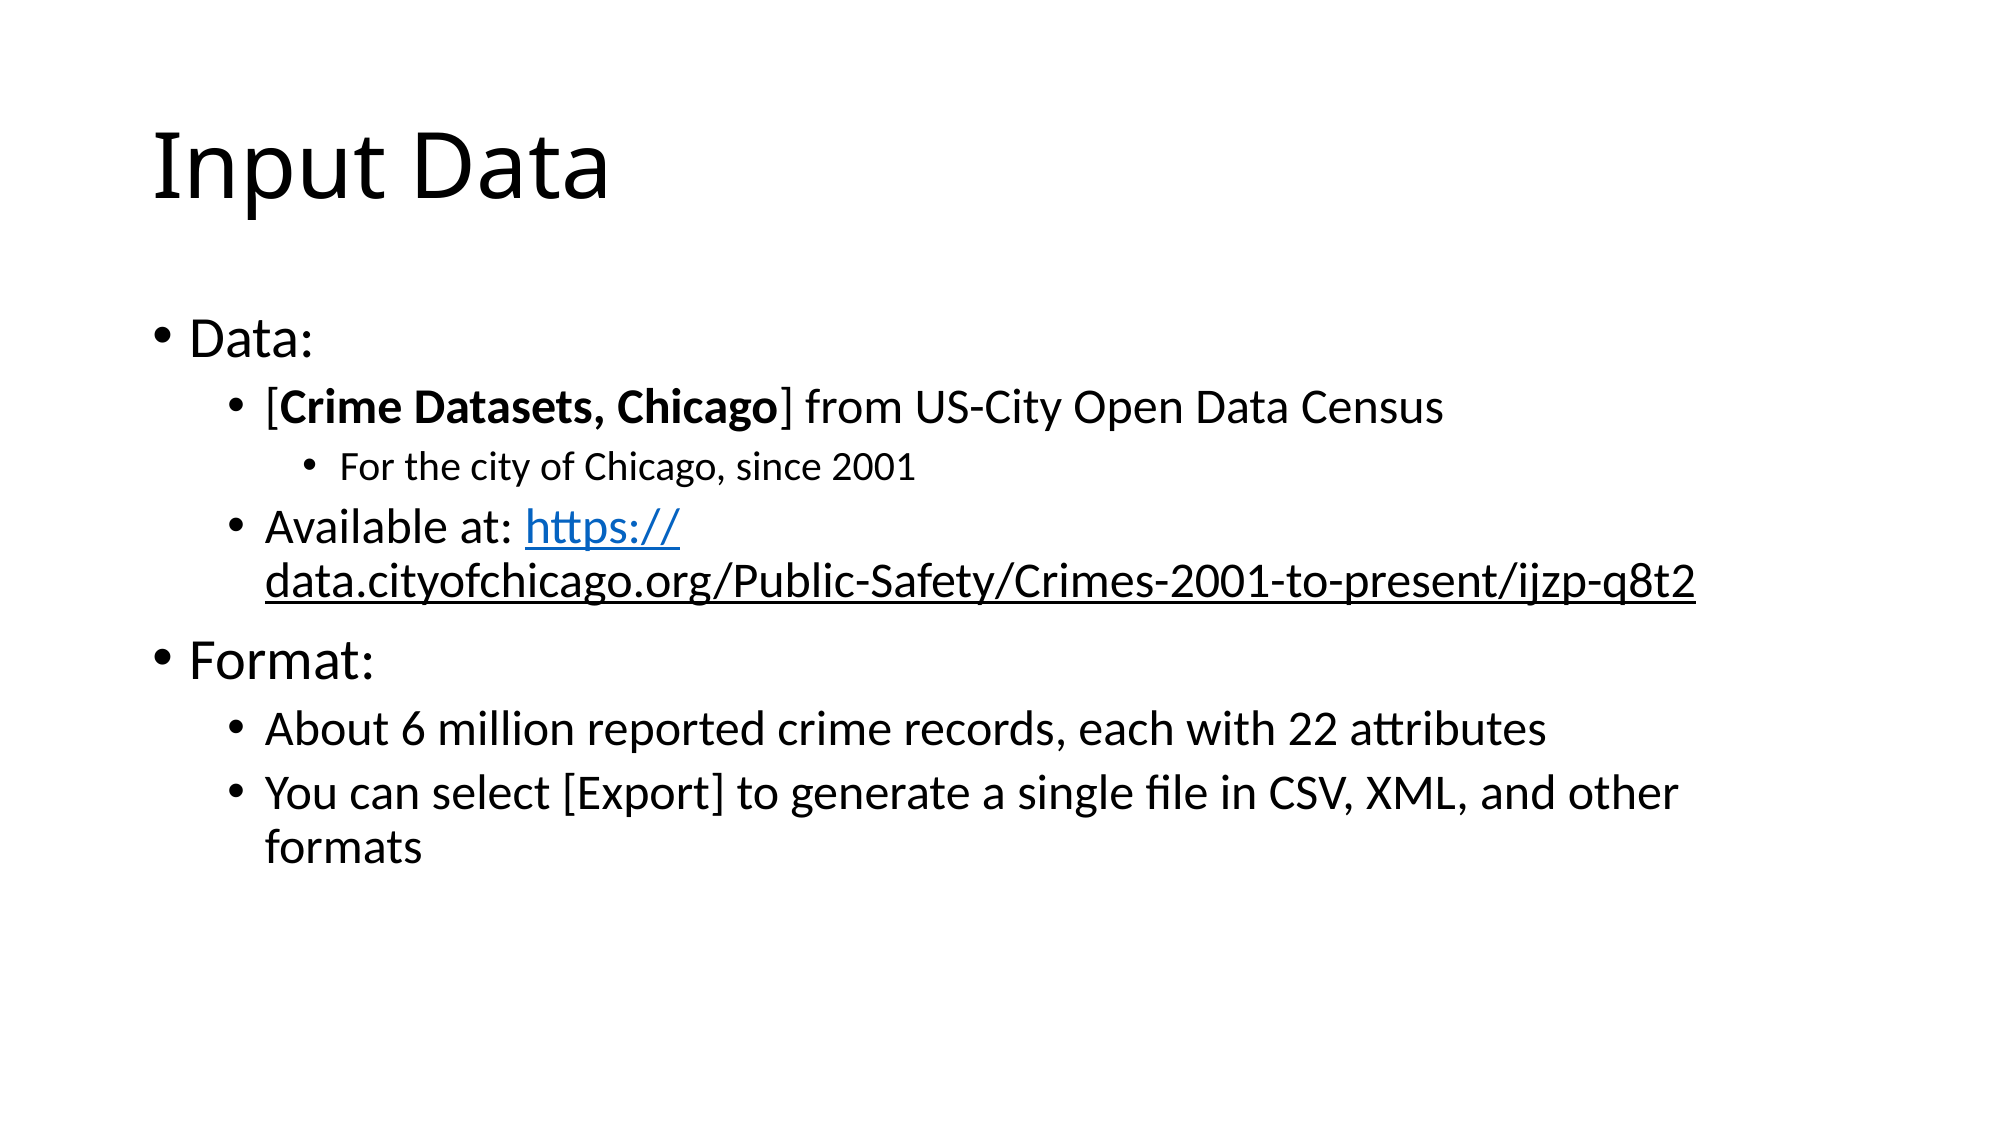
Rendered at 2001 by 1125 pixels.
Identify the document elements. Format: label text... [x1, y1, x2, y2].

list Data: [Crime Datasets, Chicago] from US-City Open Data Census For the city of Chicago, since 2001 Available at: https://data.cityofchicago.org/Public-Safety/Crimes-2001-to-present/ijzp-q8t2 Format: About 6 million reported crime records, each with 22 attributes You can select [Export] to generate a single file in CSV, XML, and other formats [137, 299, 1863, 1014]
title Input Data [137, 59, 1863, 278]
